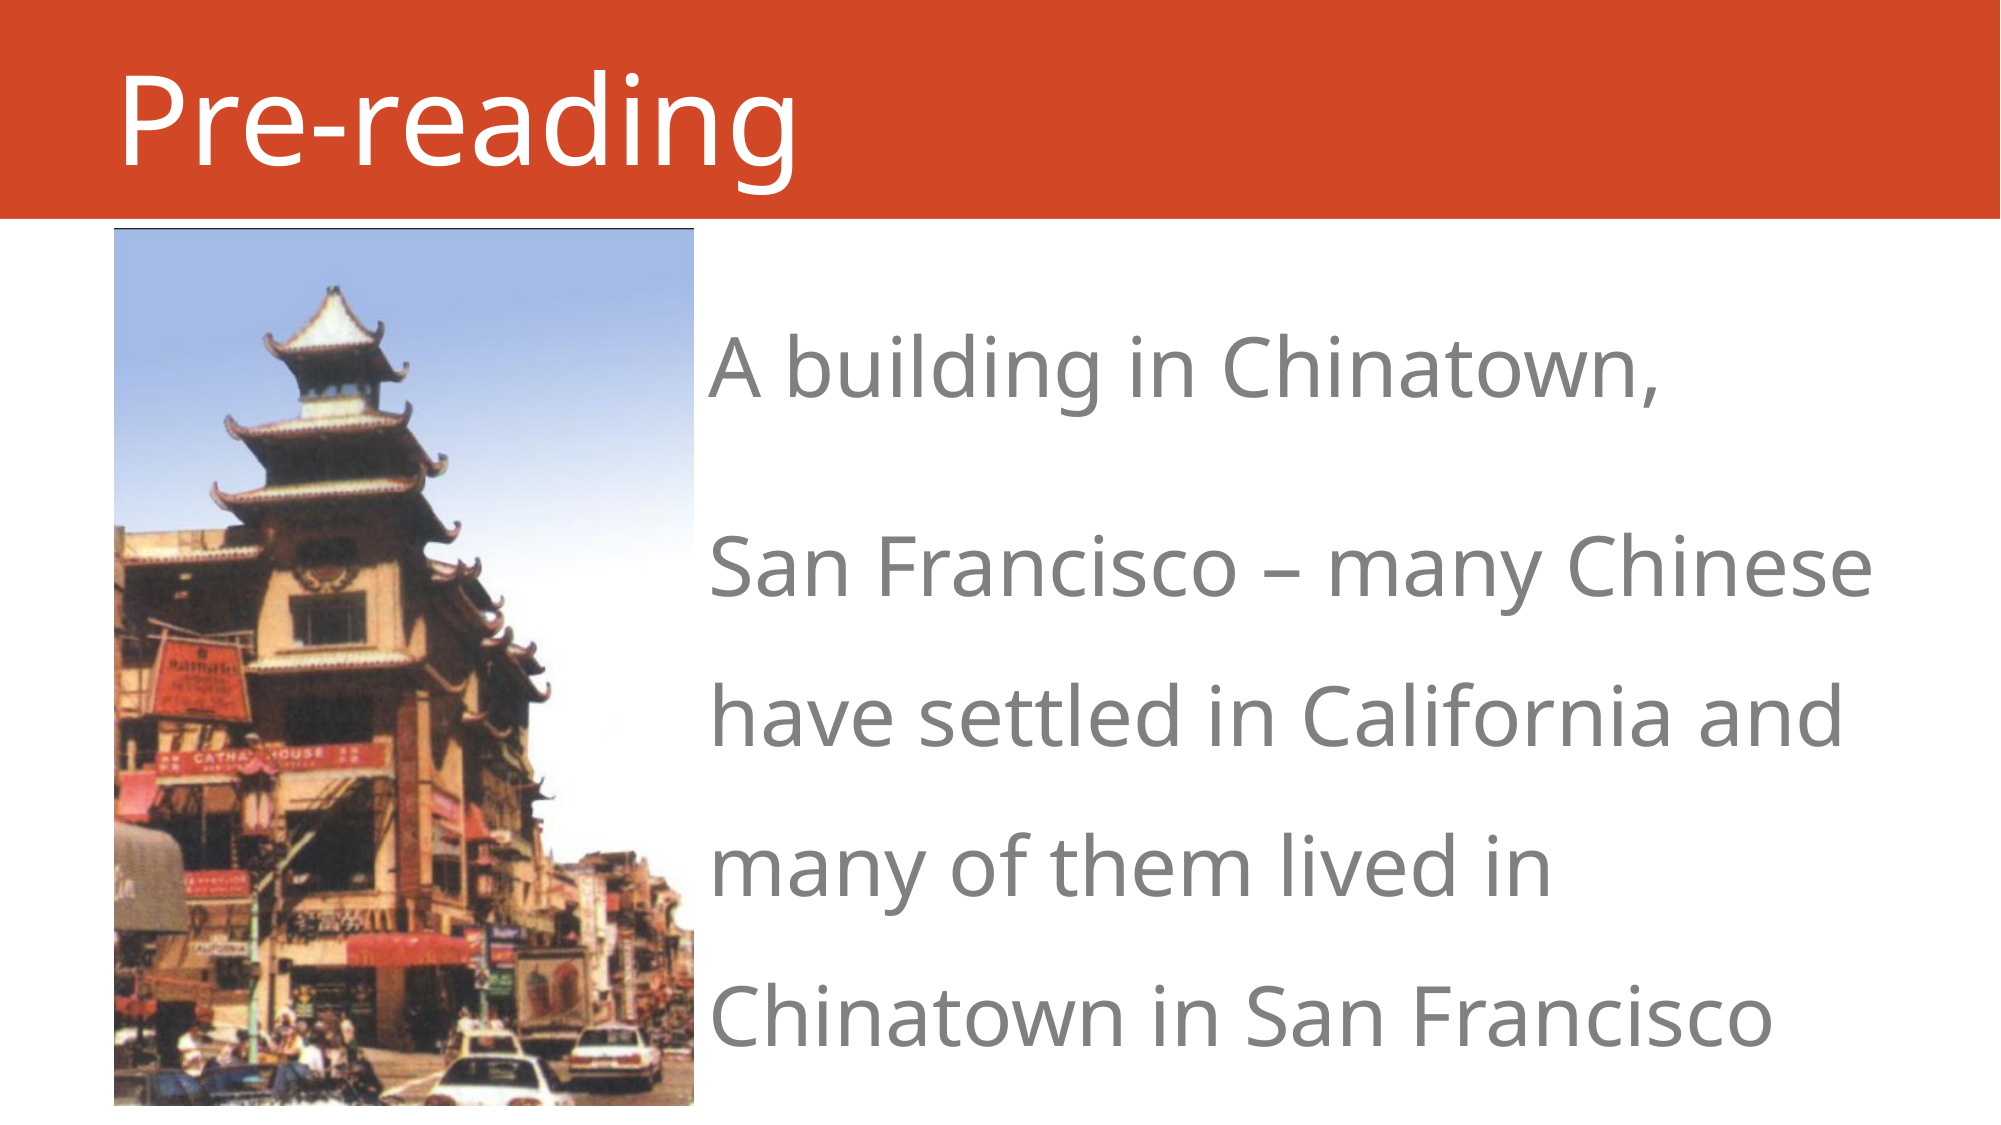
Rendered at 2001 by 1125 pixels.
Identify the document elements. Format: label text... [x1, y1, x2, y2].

picture [114, 228, 694, 1106]
title Pre-reading [99, 0, 1863, 199]
list A building in Chinatown, San Francisco – many Chinese have settled in California and many of them lived in Chinatown in San Francisco [694, 256, 1983, 970]
